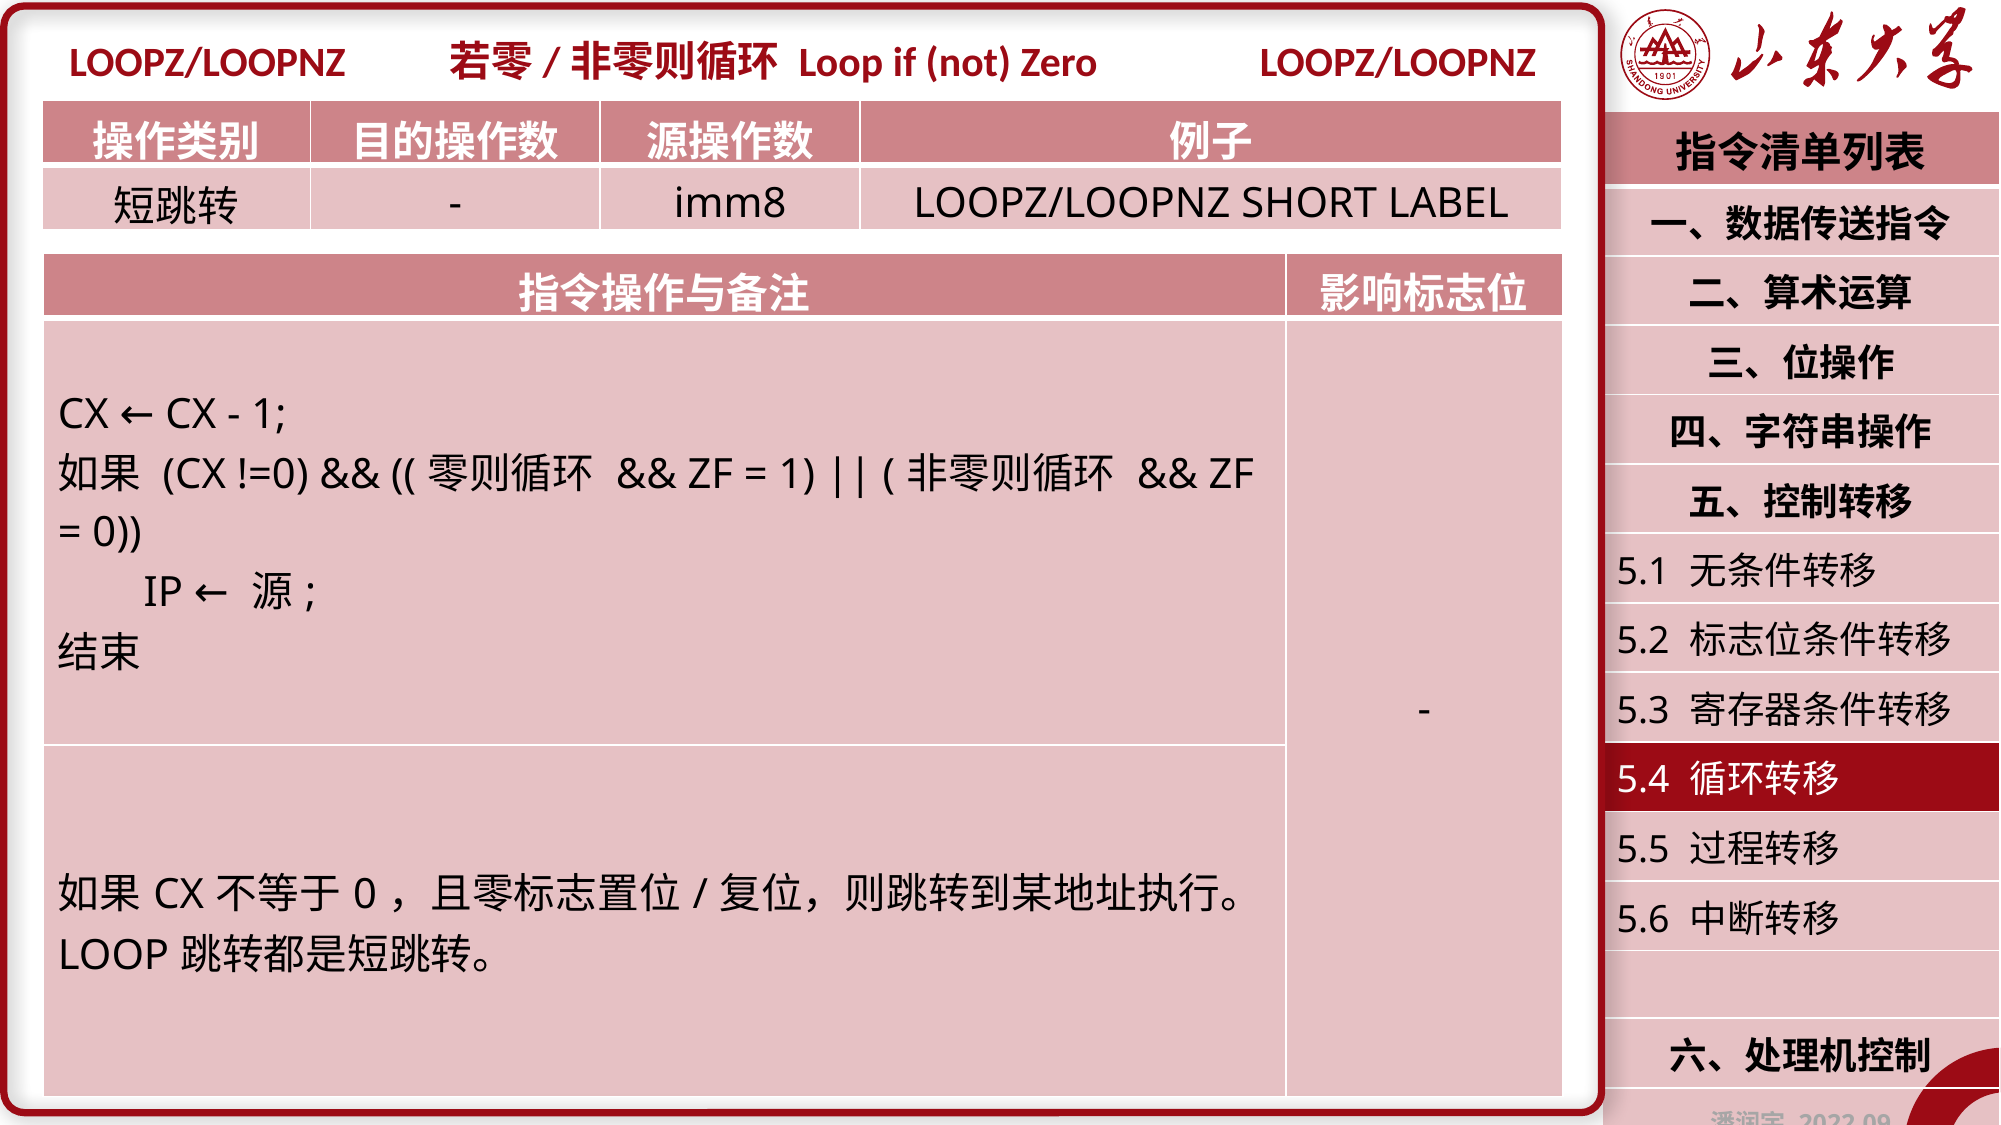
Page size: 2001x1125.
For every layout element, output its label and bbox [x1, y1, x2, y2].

table_cell [311, 168, 599, 229]
table_cell [1603, 882, 1999, 950]
table_cell [44, 746, 1285, 1096]
table_cell [1603, 1019, 1999, 1087]
table_cell [1603, 743, 1999, 811]
table_header [43, 101, 310, 162]
table_cell [1603, 395, 1999, 463]
table_cell [1603, 604, 1999, 671]
table_cell [1603, 1089, 1999, 1125]
table_header [1603, 112, 1999, 184]
table_header [861, 101, 1561, 162]
text_box [1620, 5, 1977, 100]
table_header [1287, 254, 1562, 315]
text_box [2, 4, 1603, 1114]
table_cell [1603, 673, 1999, 741]
table_header [44, 254, 1285, 315]
table_cell [1603, 812, 1999, 880]
table_header [601, 101, 859, 162]
table_cell [43, 168, 310, 229]
table_cell [1603, 951, 1999, 1017]
table_cell [1603, 465, 1999, 532]
table_cell [1287, 321, 1562, 1096]
table_cell [861, 168, 1561, 229]
table_header [311, 101, 599, 162]
table_cell [601, 168, 859, 229]
table_cell [44, 321, 1285, 744]
table_cell [1603, 189, 1999, 255]
table_cell [1603, 257, 1999, 324]
table_cell [1603, 326, 1999, 394]
table_cell [1603, 534, 1999, 602]
